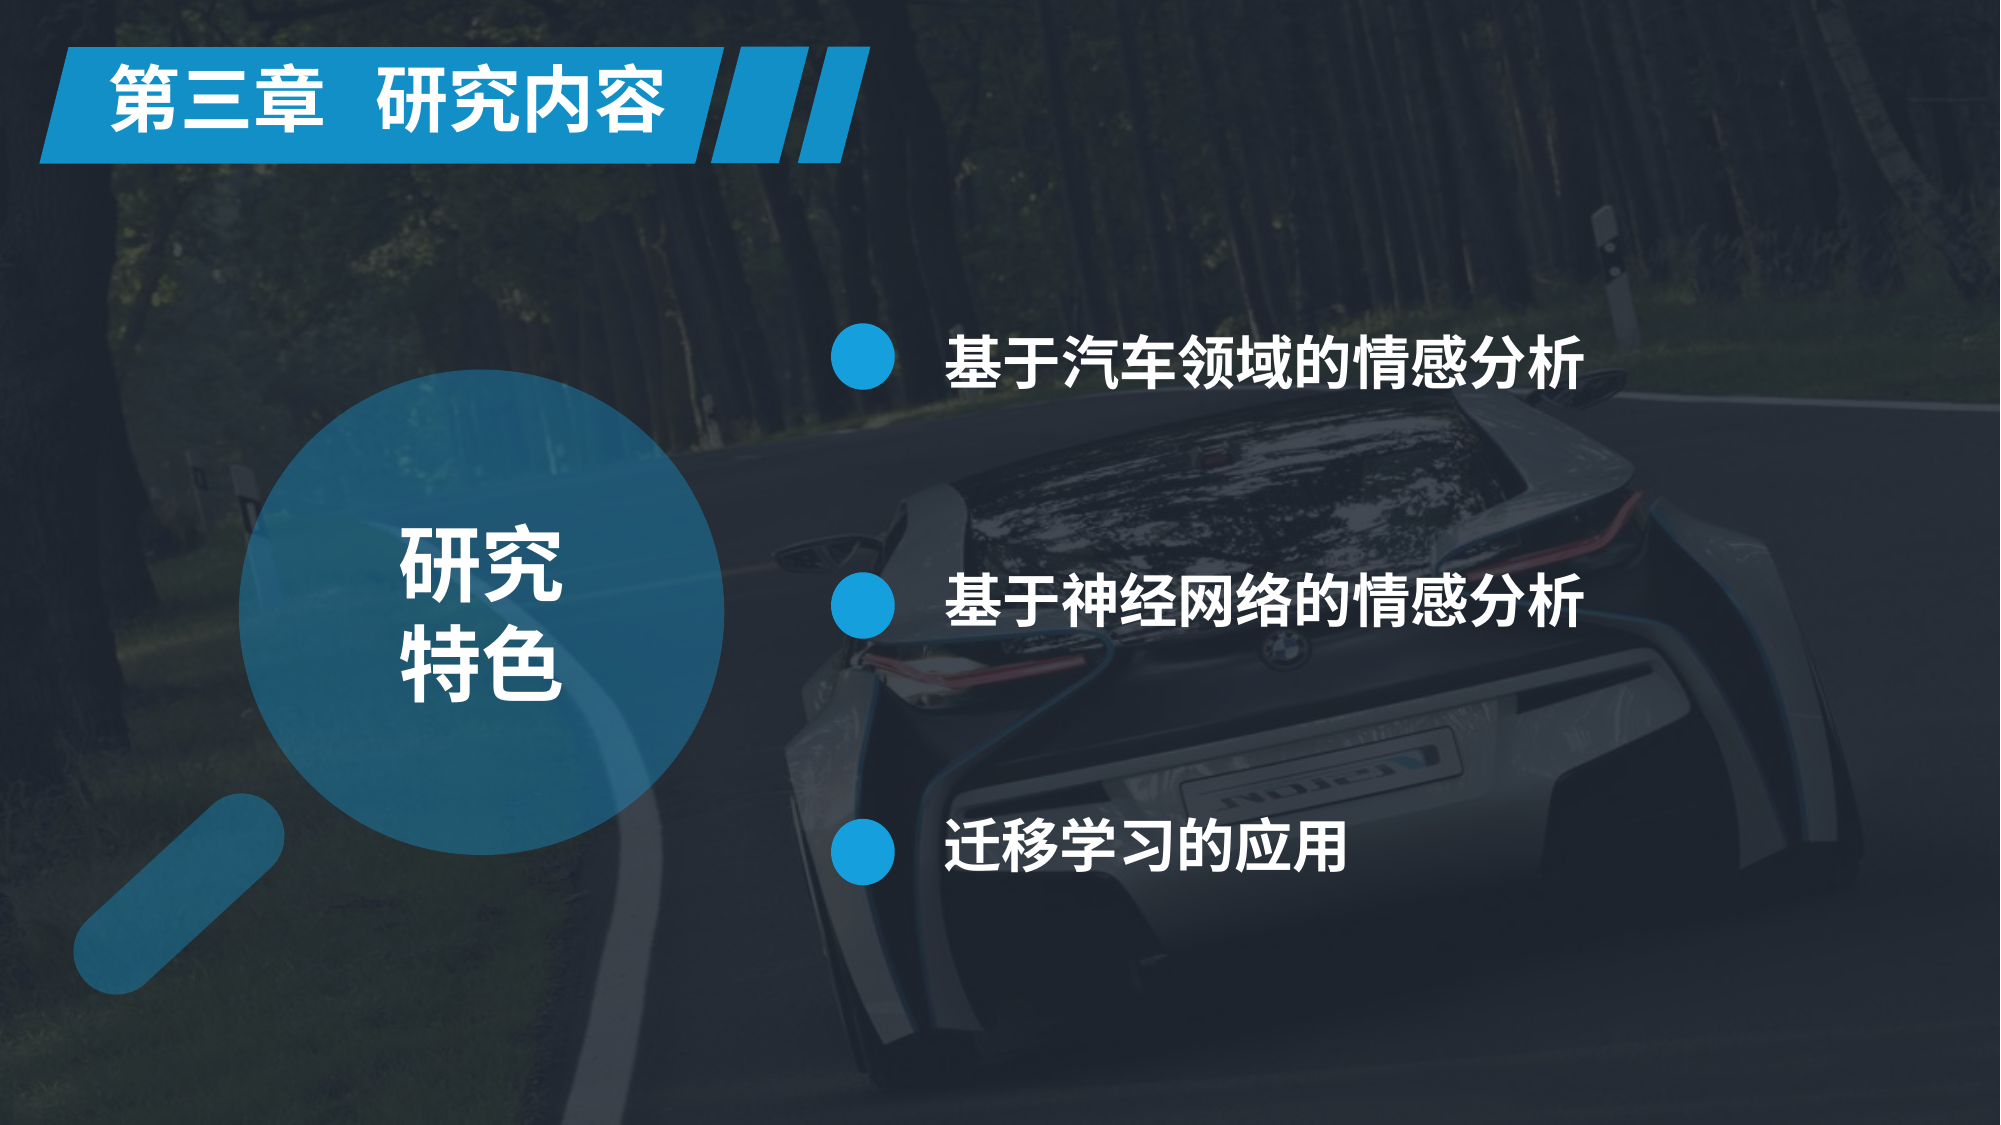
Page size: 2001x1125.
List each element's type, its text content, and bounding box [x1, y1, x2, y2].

text_box 基于神经网络的情感分析 [929, 557, 1601, 642]
text_box [38, 45, 726, 165]
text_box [50, 369, 725, 937]
text_box [709, 45, 811, 165]
text_box [834, 575, 892, 636]
text_box [834, 326, 892, 387]
text_box 迁移学习的应用 [928, 801, 1367, 887]
text_box [834, 821, 892, 883]
text_box 第三章 研究内容 [92, 46, 683, 149]
text_box [796, 45, 872, 165]
text_box 基于汽车领域的情感分析 [929, 318, 1601, 404]
